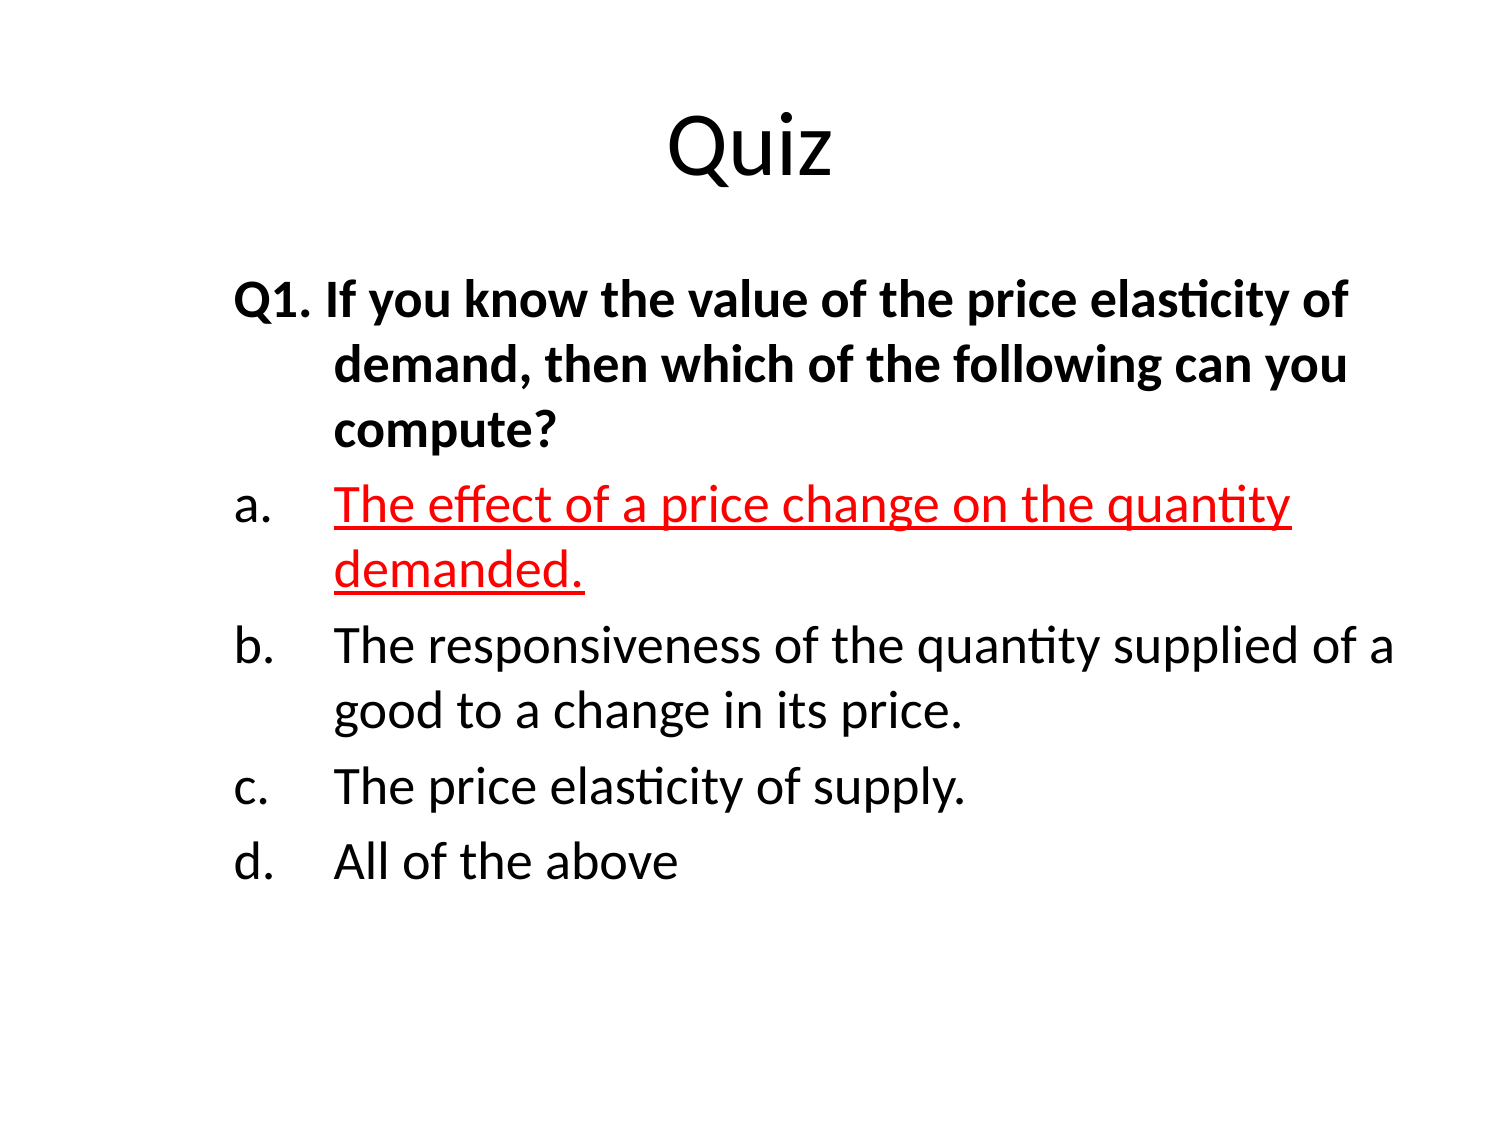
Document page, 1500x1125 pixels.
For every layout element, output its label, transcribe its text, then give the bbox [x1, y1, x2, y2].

title Quiz [75, 45, 1425, 233]
list Q1. If you know the value of the price elasticity of demand, then which of the following can you compute? The effect of a price change on the quantity demanded. The responsiveness of the quantity supplied of a good to a change in its price. The price elasticity of supply. All of the above [218, 255, 1471, 1047]
